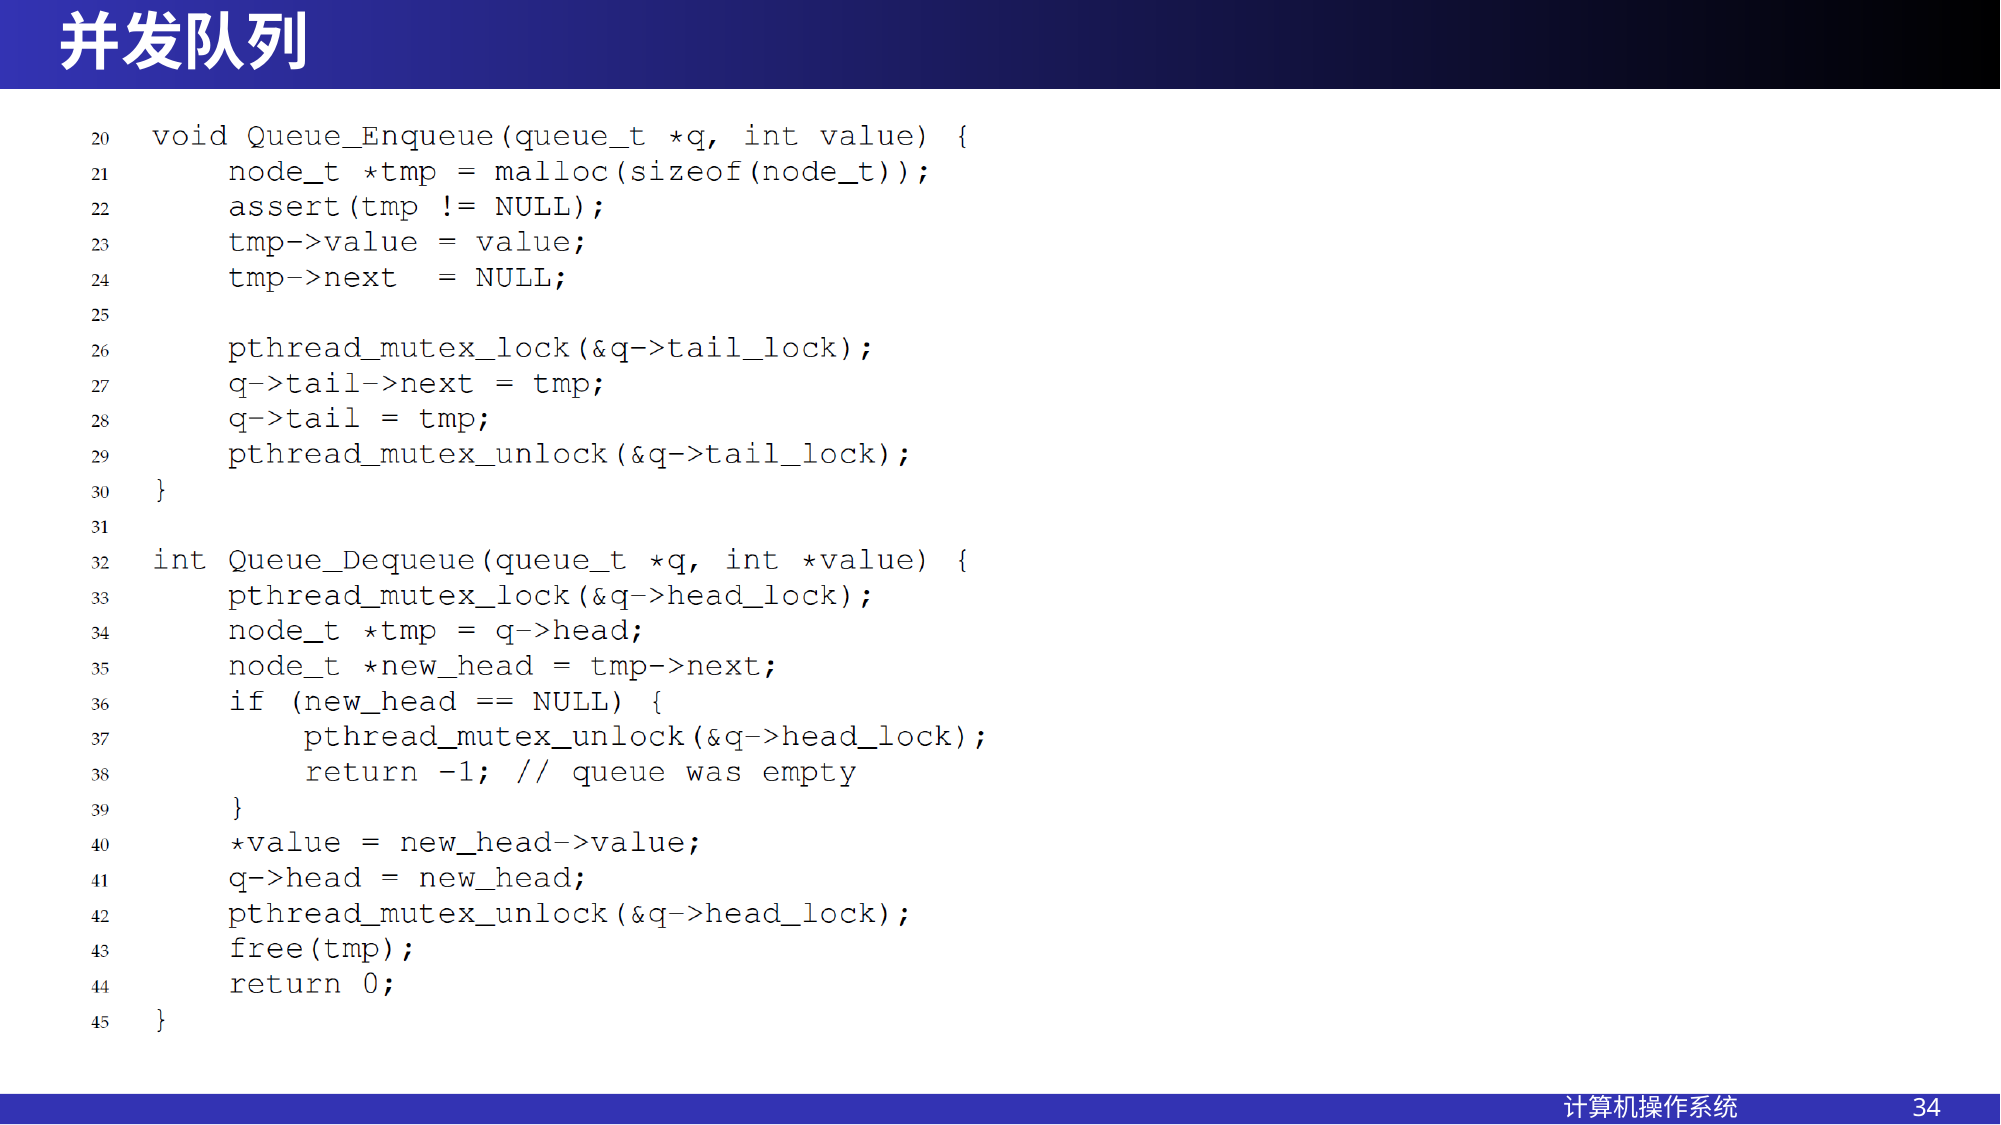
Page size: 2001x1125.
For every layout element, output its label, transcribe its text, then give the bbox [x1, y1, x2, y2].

picture [48, 117, 1047, 1037]
title 并发队列 [0, 0, 2000, 89]
slide_number 计算机操作系统 34 [0, 1093, 2000, 1125]
